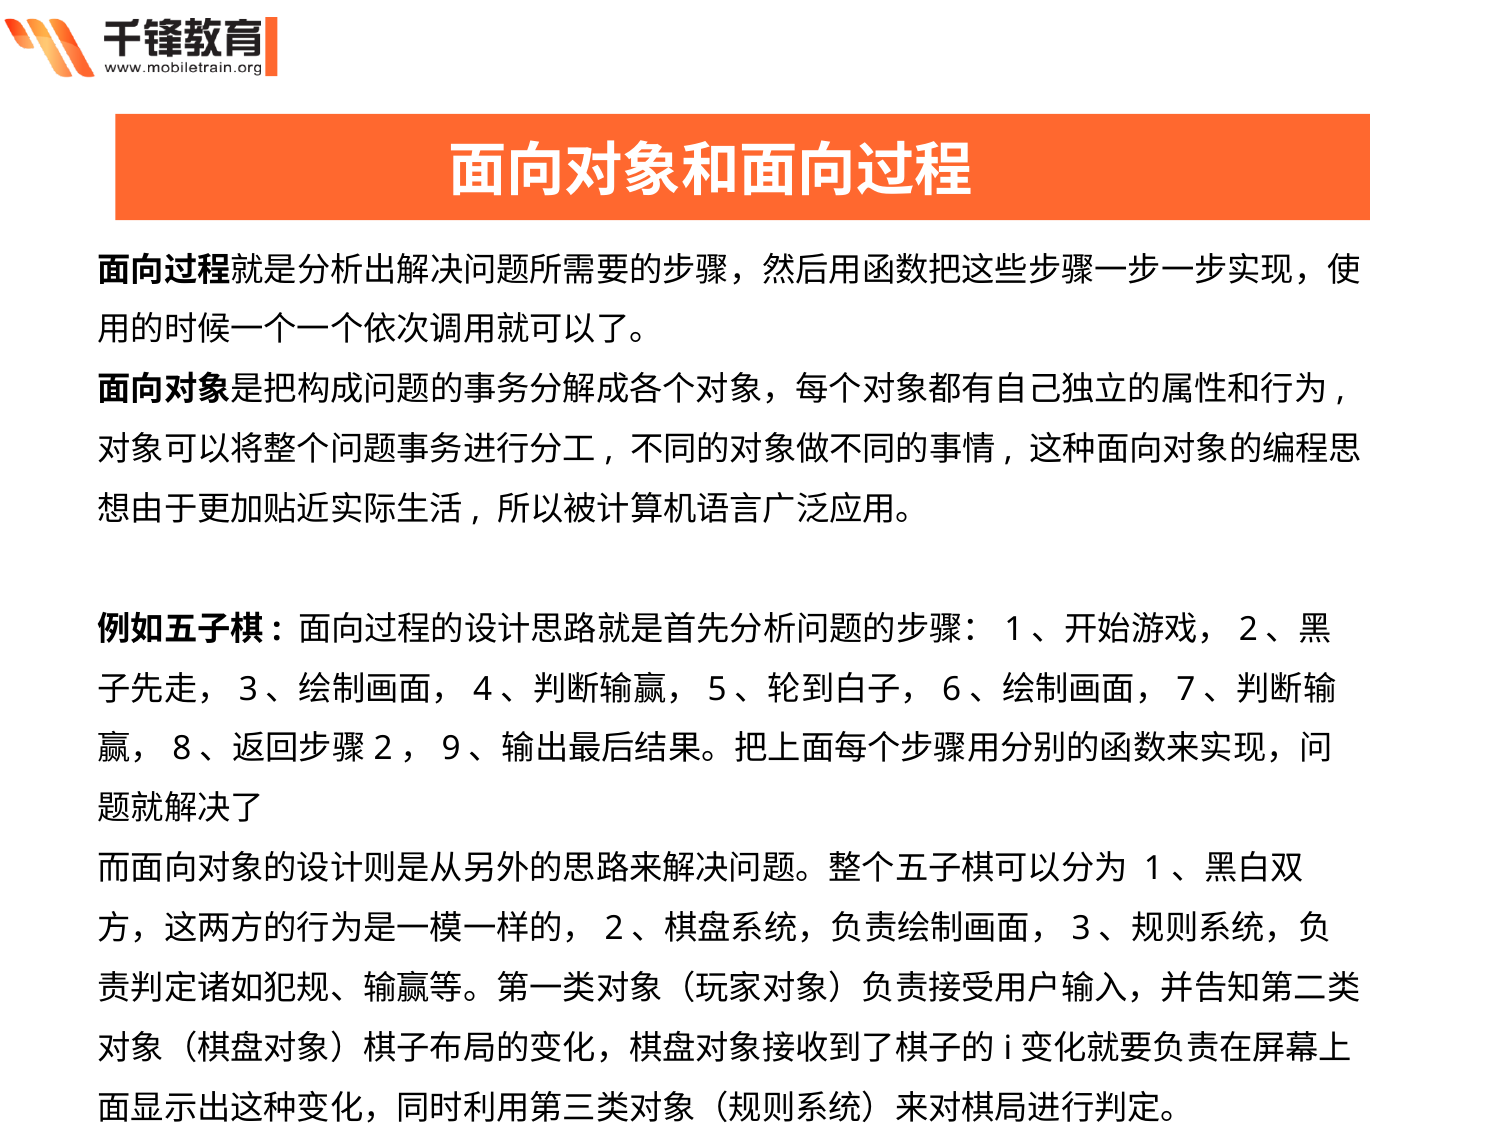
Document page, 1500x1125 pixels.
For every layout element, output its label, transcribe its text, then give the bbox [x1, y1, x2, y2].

text_box 面向过程就是分析出解决问题所需要的步骤，然后用函数把这些步骤一步一步实现，使用的时候一个一个依次调用就可以了。 面向对象是把构成问题的事务分解成各个对象，每个对象都有自己独立的属性和行为, 对象可以将整个问题事务进行分工, 不同的对象做不同的事情, 这种面向对象的编程思想由于更加贴近实际生活, 所以被计算机语言广泛应用。 例如五子棋: 面向过程的设计思路就是首先分析问题的步骤：1、开始游戏，2、黑子先走，3、绘制画面，4、判断输赢，5、轮到白子，6、绘制画面，7、判断输赢，8、返回步骤2，9、输出最后结果。把上面每个步骤用分别的函数来实现，问题就解决了 而面向对象的设计则是从另外的思路来解决问题。整个五子棋可以分为 1、黑白双方，这两方的行为是一模一样的，2、棋盘系统，负责绘制画面，3、规则系统，负责判定诸如犯规、输赢等。第一类对象（玩家对象）负责接受用户输入，并告知第二类对象（棋盘对象）棋子布局的变化，棋盘对象接收到了棋子的i变化就要负责在屏幕上面显示出这种变化，同时利用第三类对象（规则系统）来对棋局进行判定。 [83, 220, 1378, 1125]
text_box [115, 113, 1371, 221]
picture [3, 18, 261, 79]
